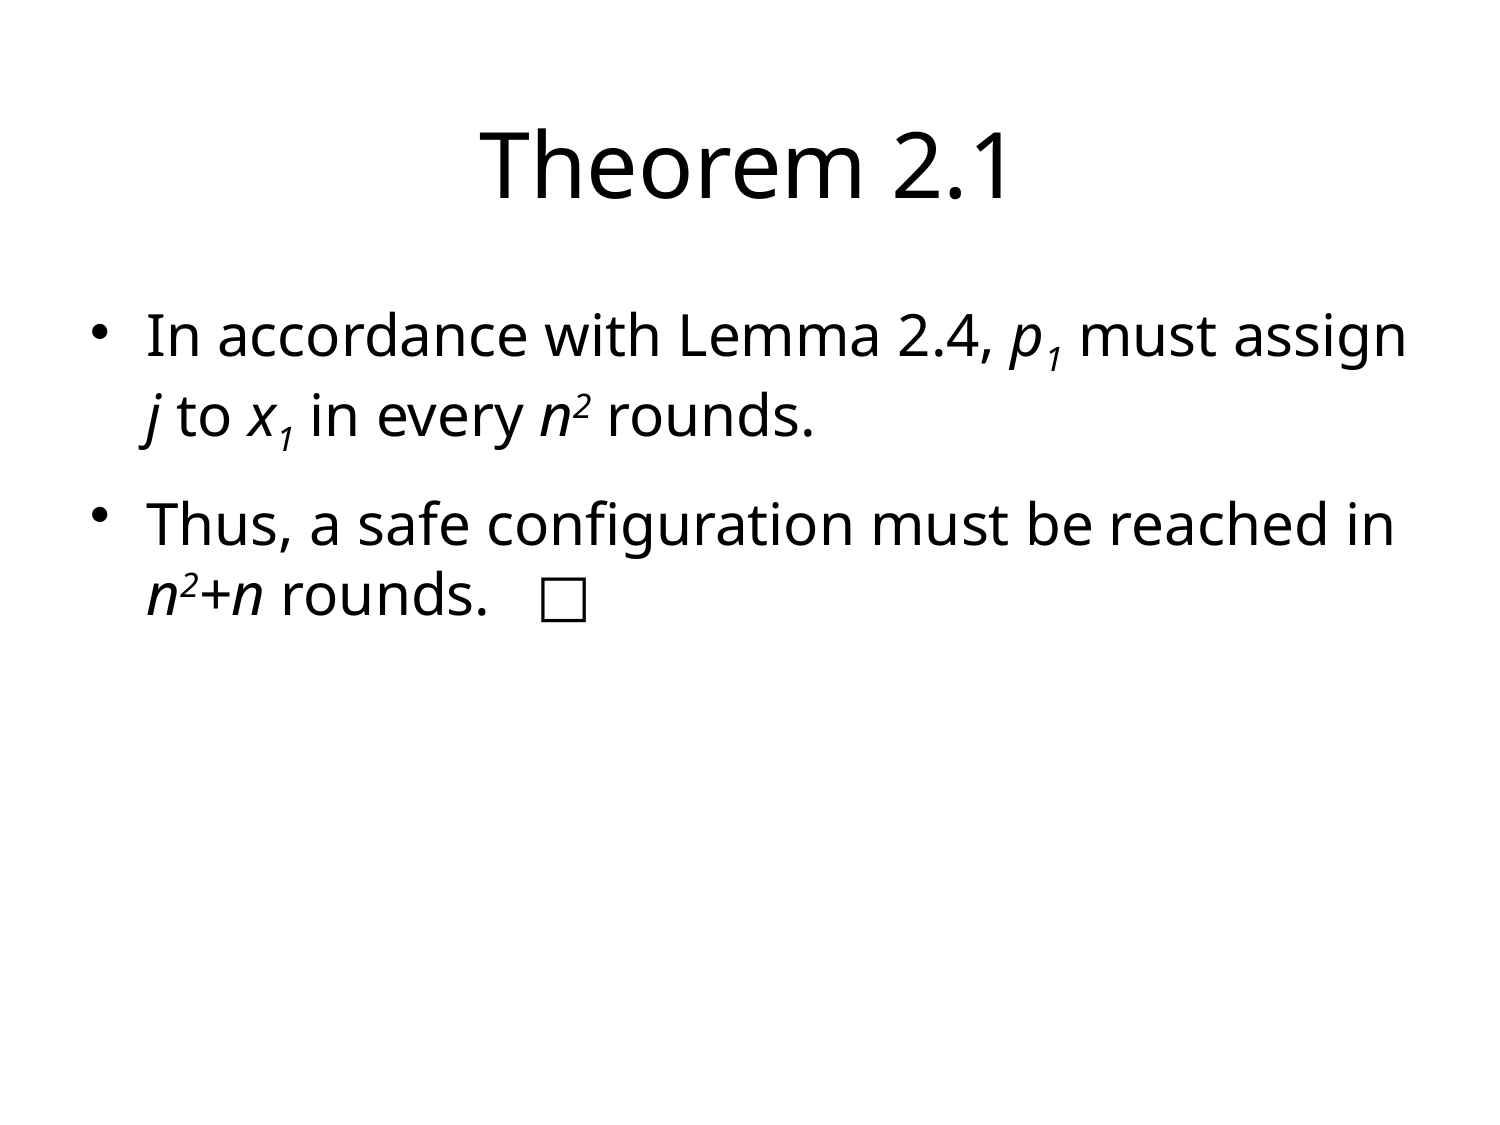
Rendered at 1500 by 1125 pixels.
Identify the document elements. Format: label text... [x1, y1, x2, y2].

list In accordance with Lemma 2.4, p1 must assign j to x1 in every n2 rounds. Thus, a safe configuration must be reached in n2+n rounds. □ [74, 290, 1426, 1036]
title Theorem 2.1 [74, 67, 1426, 256]
